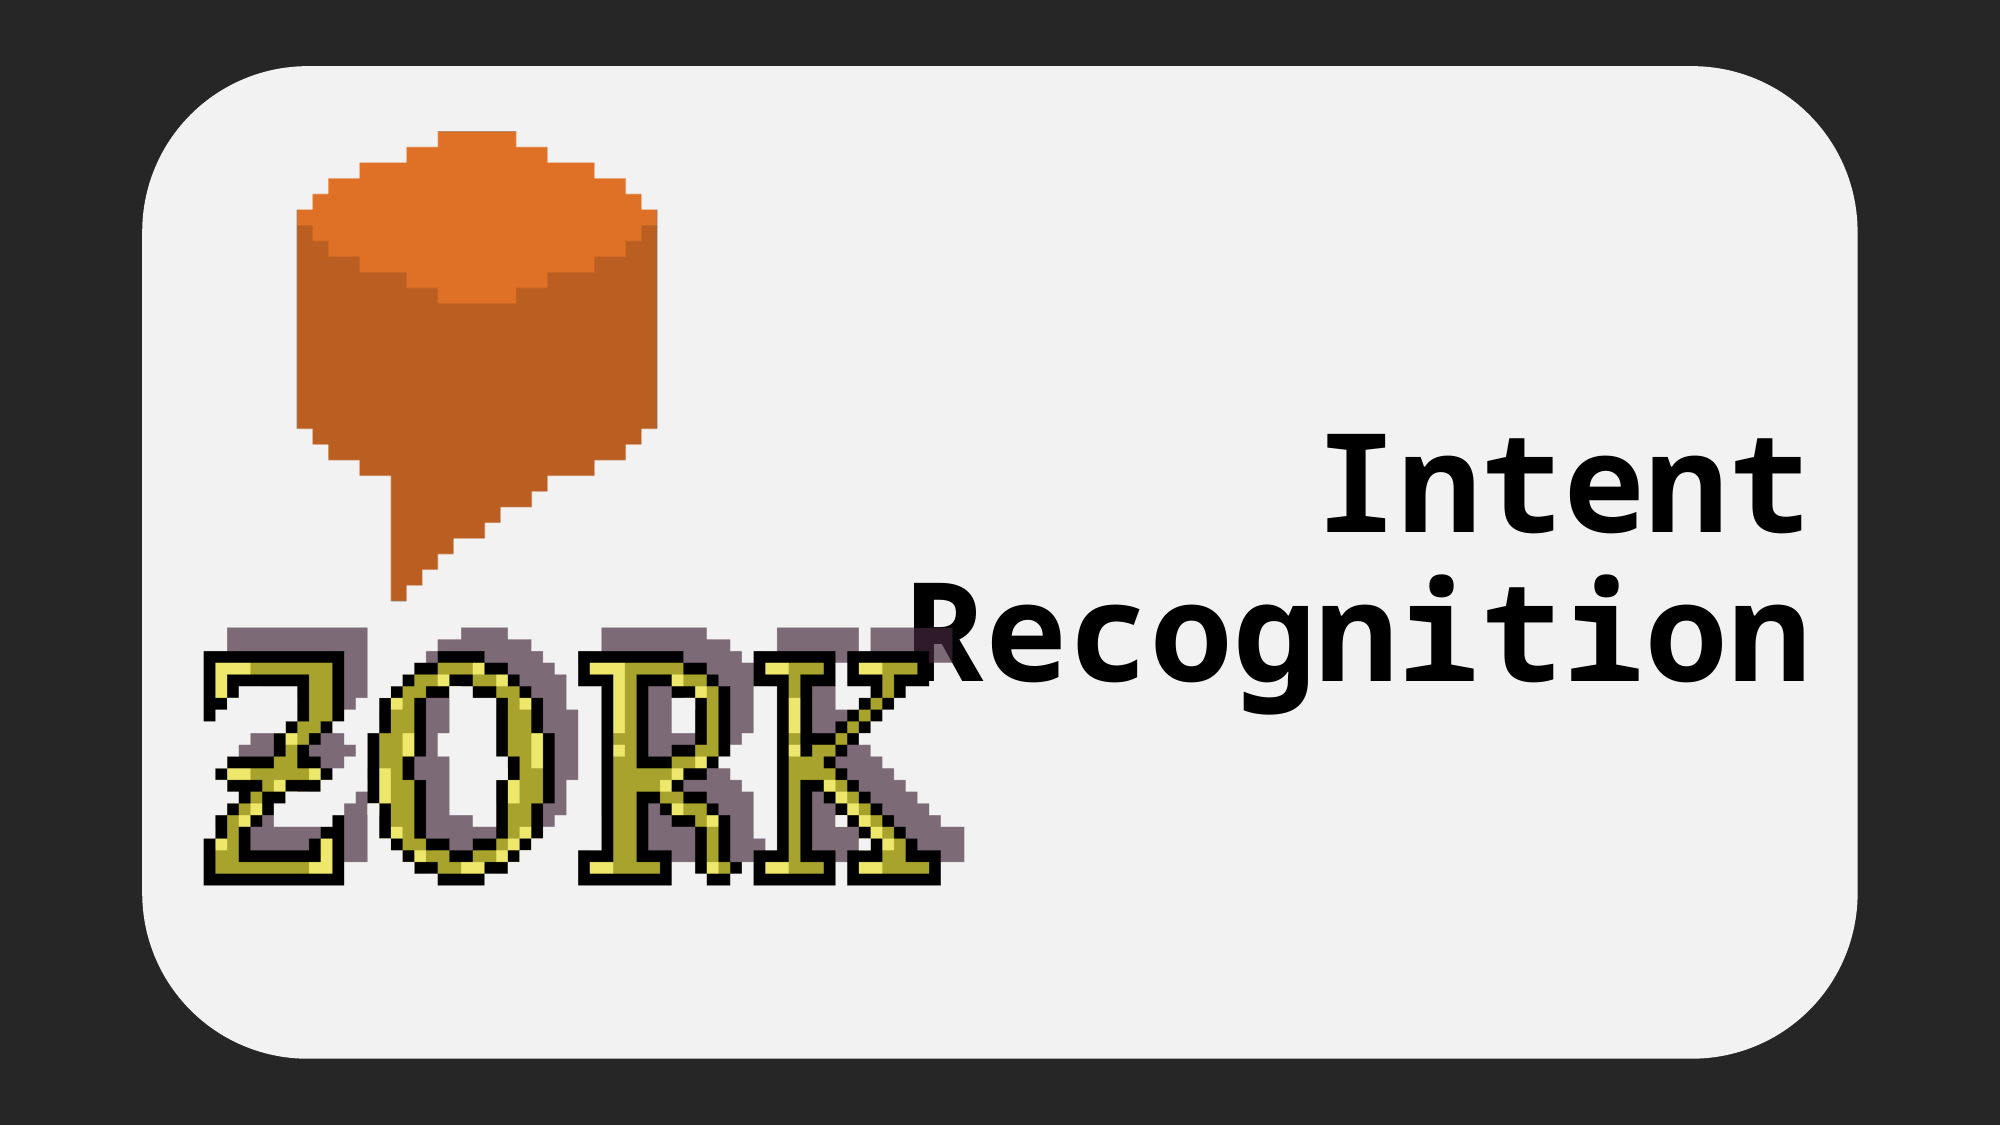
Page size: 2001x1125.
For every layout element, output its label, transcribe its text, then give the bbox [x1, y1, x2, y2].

picture [157, 116, 1093, 991]
title Intent Recognition [720, 366, 1826, 759]
